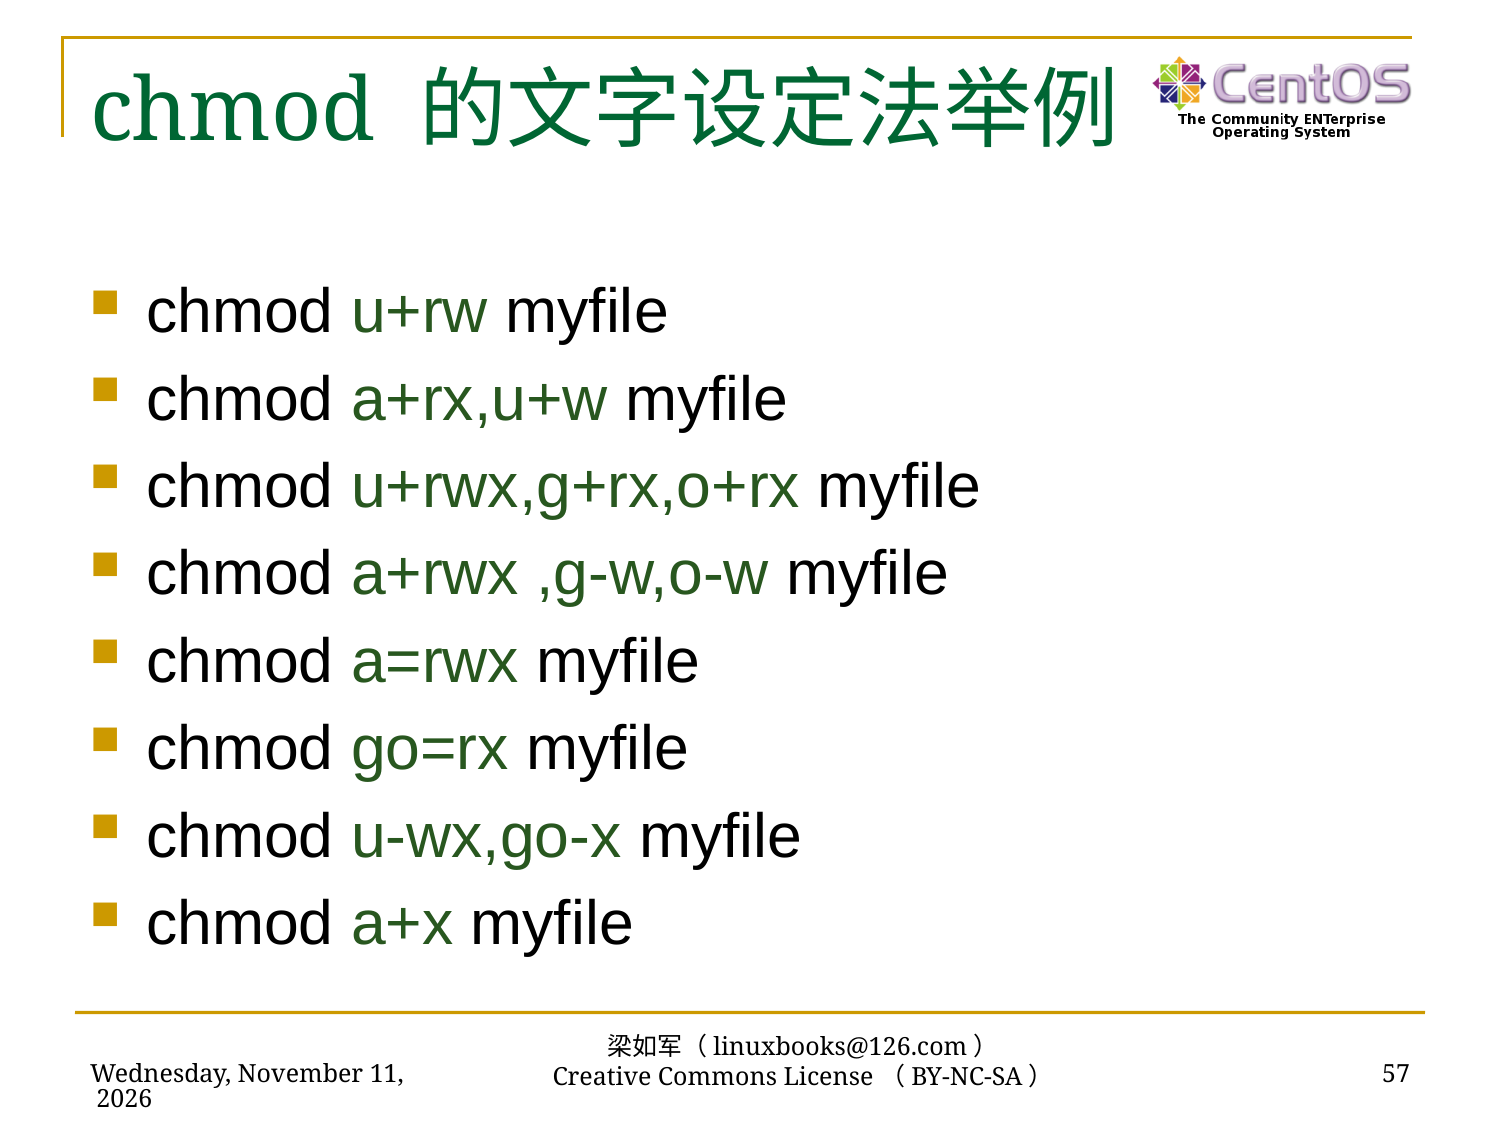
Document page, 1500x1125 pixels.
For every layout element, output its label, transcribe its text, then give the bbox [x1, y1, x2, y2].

footer 梁如军（linuxbooks@126.com） Creative Commons License（BY-NC-SA） [359, 1022, 1247, 1099]
slide_number 57 [1074, 1023, 1426, 1100]
list chmod u+rw myfile chmod a+rx,u+w myfile chmod u+rwx,g+rx,o+rx myfile chmod a+rwx ,g-w,o-w myfile chmod a=rwx myfile chmod go=rx myfile chmod u-wx,go-x myfile chmod a+x myfile [74, 262, 1426, 1006]
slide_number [74, 1023, 426, 1100]
title chmod 的文字设定法举例 [74, 45, 1426, 162]
